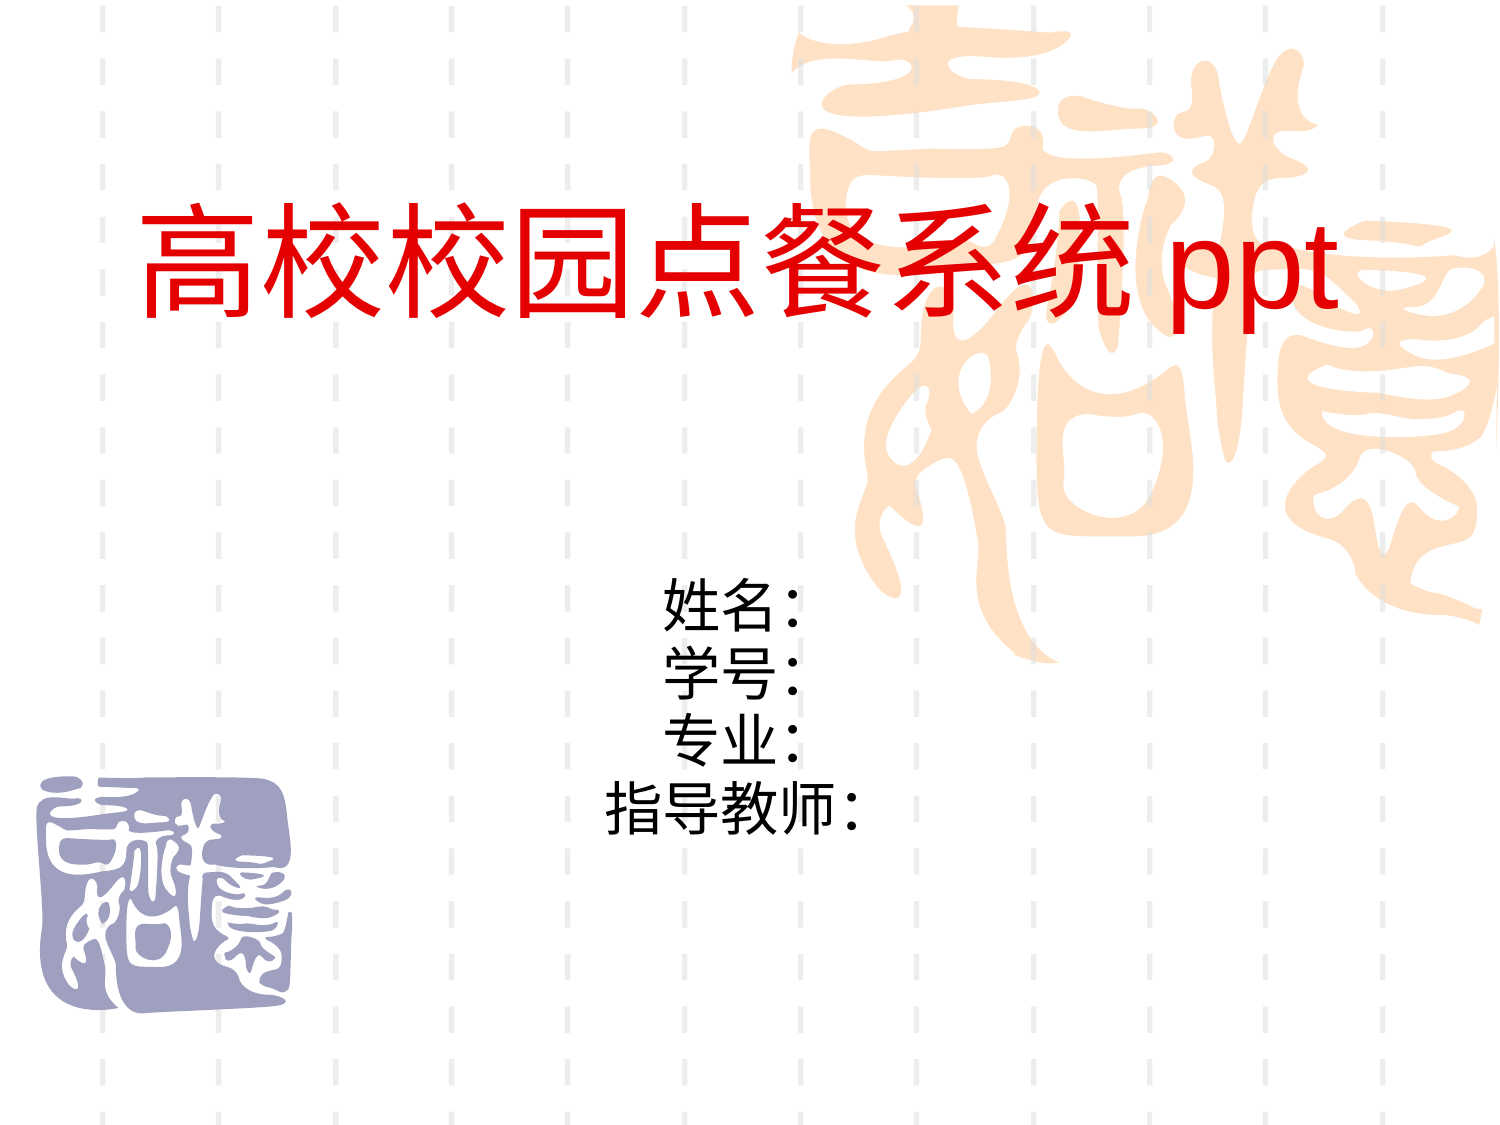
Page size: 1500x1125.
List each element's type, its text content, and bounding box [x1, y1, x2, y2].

subtitle 姓名： 学号： 专业： 指导教师： [224, 574, 1276, 863]
title 高校校园点餐系统ppt [99, 137, 1376, 379]
